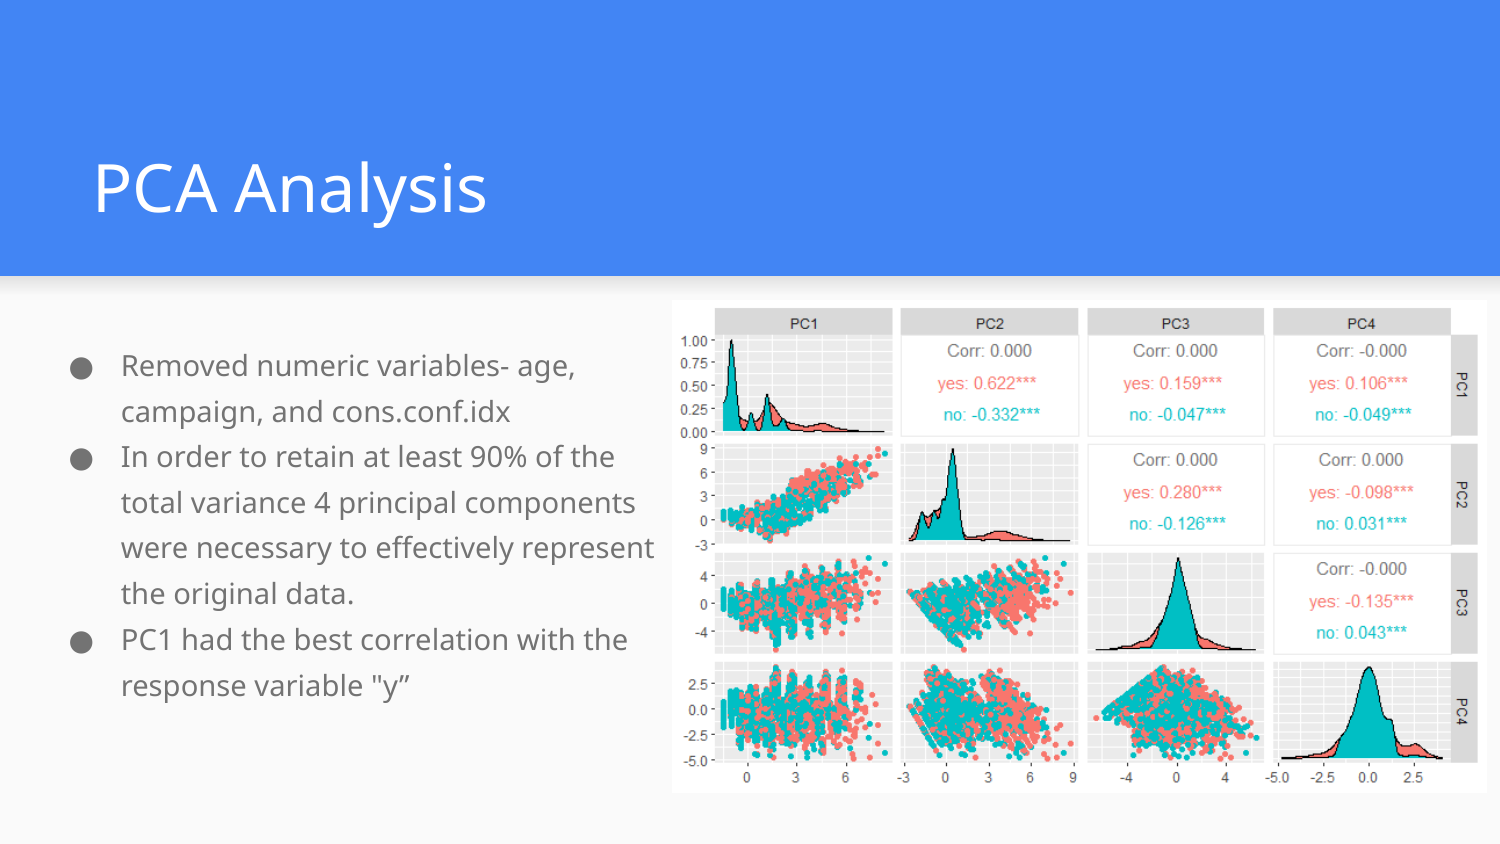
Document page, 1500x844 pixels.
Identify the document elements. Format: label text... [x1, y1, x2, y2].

list Removed numeric variables- age, campaign, and cons.conf.idx In order to retain at least 90% of the total variance 4 principal components were necessary to effectively represent the original data. PC1 had the best correlation with the response variable "y” [30, 324, 667, 769]
picture [672, 300, 1487, 794]
title PCA Analysis [77, 121, 1427, 248]
